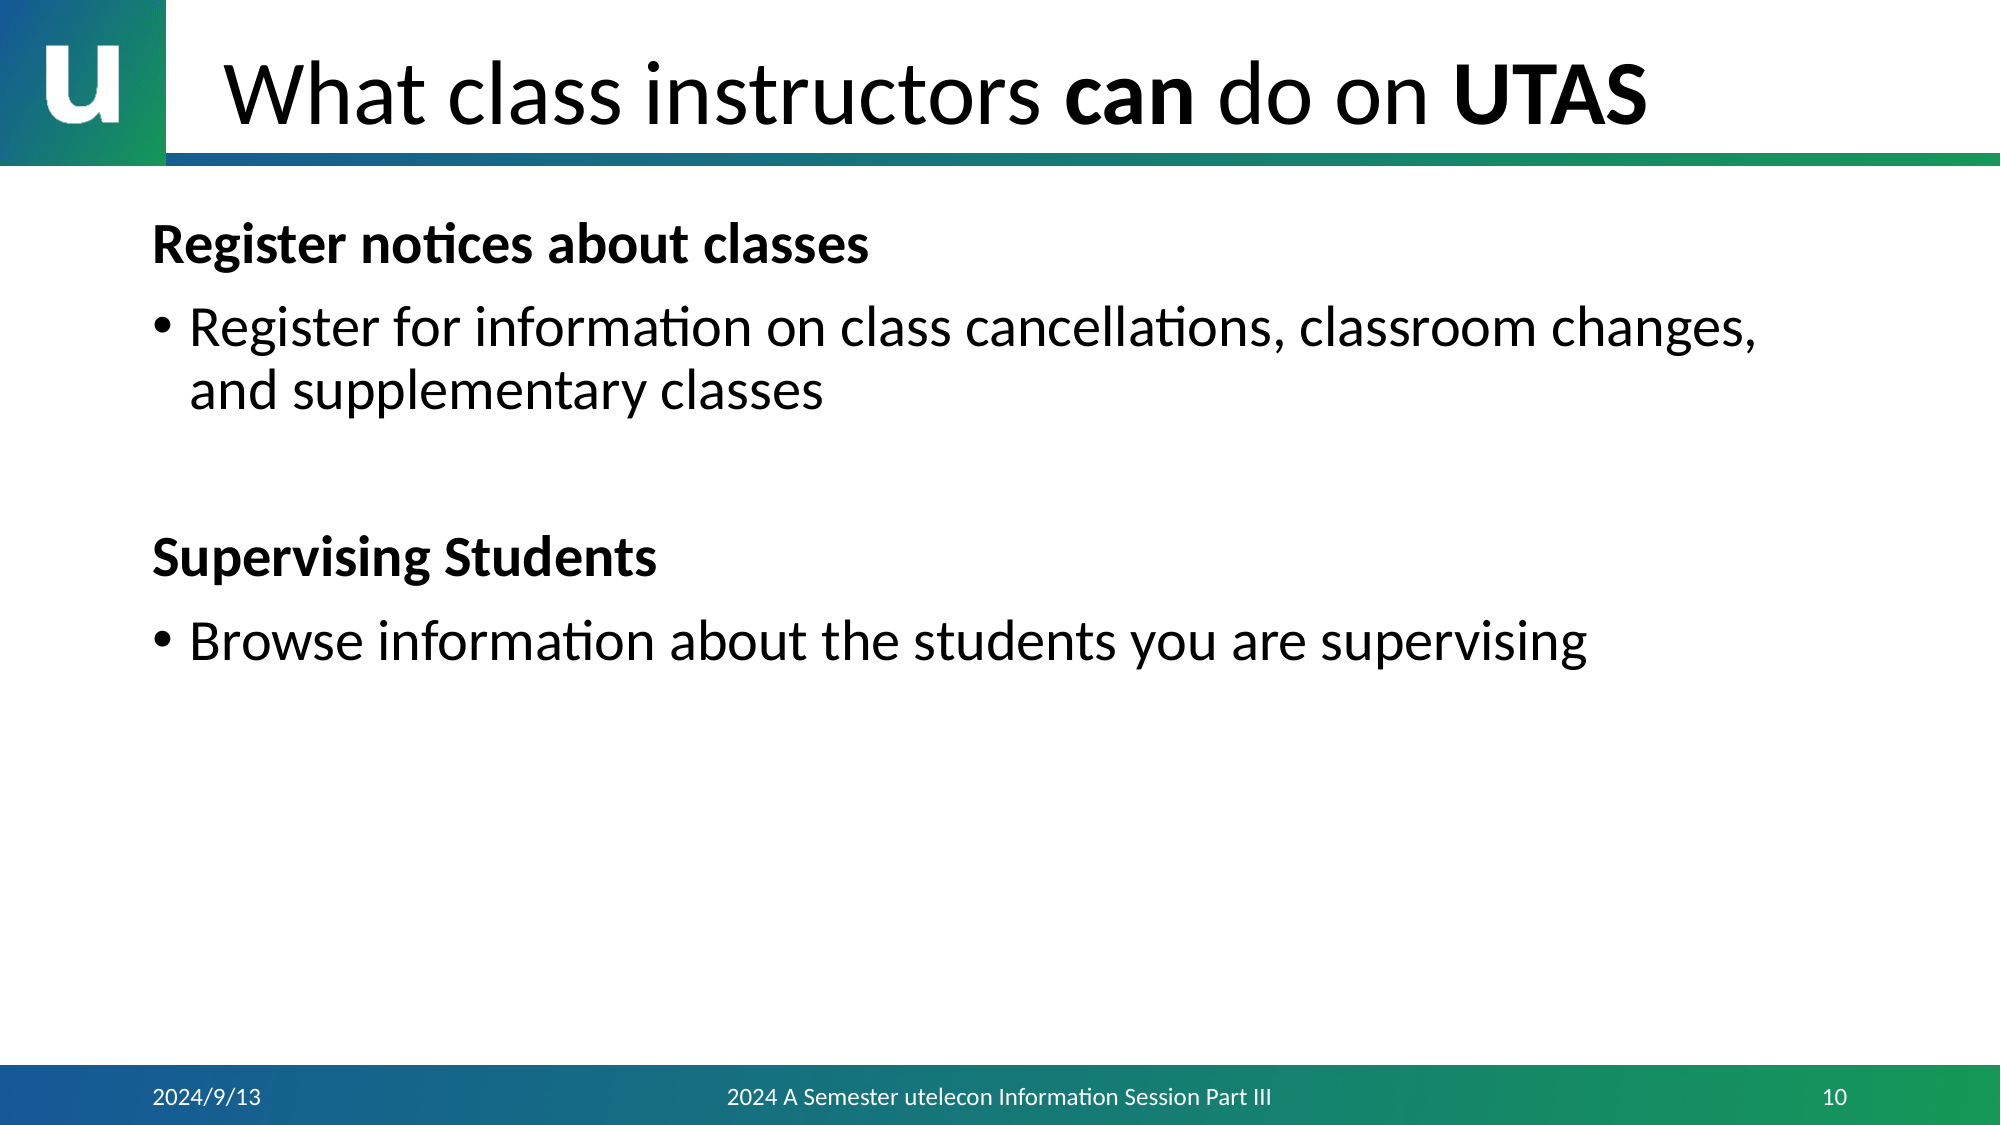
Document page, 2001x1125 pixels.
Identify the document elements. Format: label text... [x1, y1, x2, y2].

footer 2024 A Semester utelecon Information Session Part III [662, 1074, 1338, 1117]
picture [0, 0, 2000, 166]
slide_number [137, 1074, 588, 1117]
picture [0, 1065, 2000, 1125]
slide_number 10 [1412, 1074, 1863, 1117]
title What class instructors can do on UTAS [208, 35, 1863, 154]
list Register notices about classes Register for information on class cancellations, classroom changes, and supplementary classes Supervising Students Browse information about the students you are supervising [137, 205, 1863, 1055]
